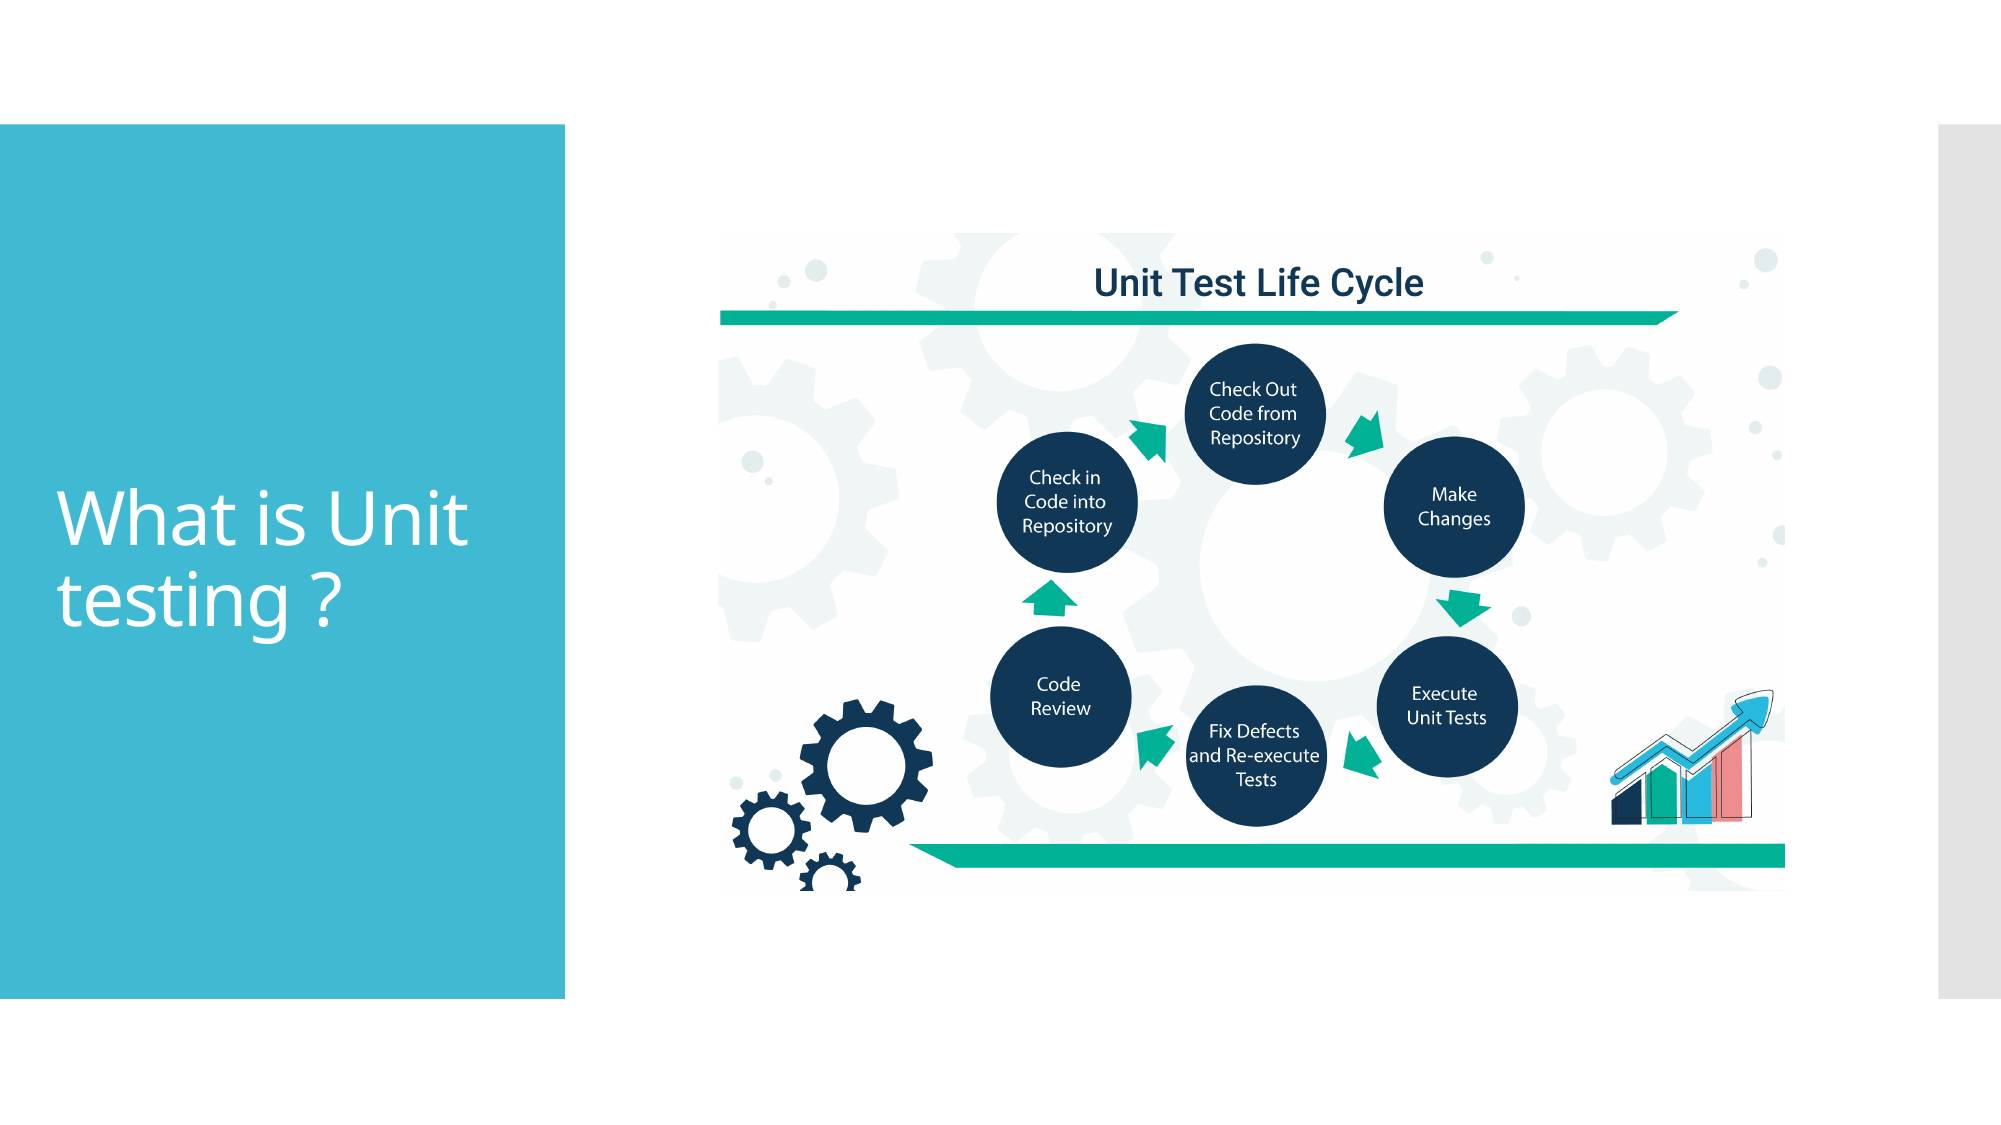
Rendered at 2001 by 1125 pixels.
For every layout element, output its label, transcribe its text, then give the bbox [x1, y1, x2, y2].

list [718, 233, 1786, 892]
title What is Unit testing ? [41, 184, 525, 940]
